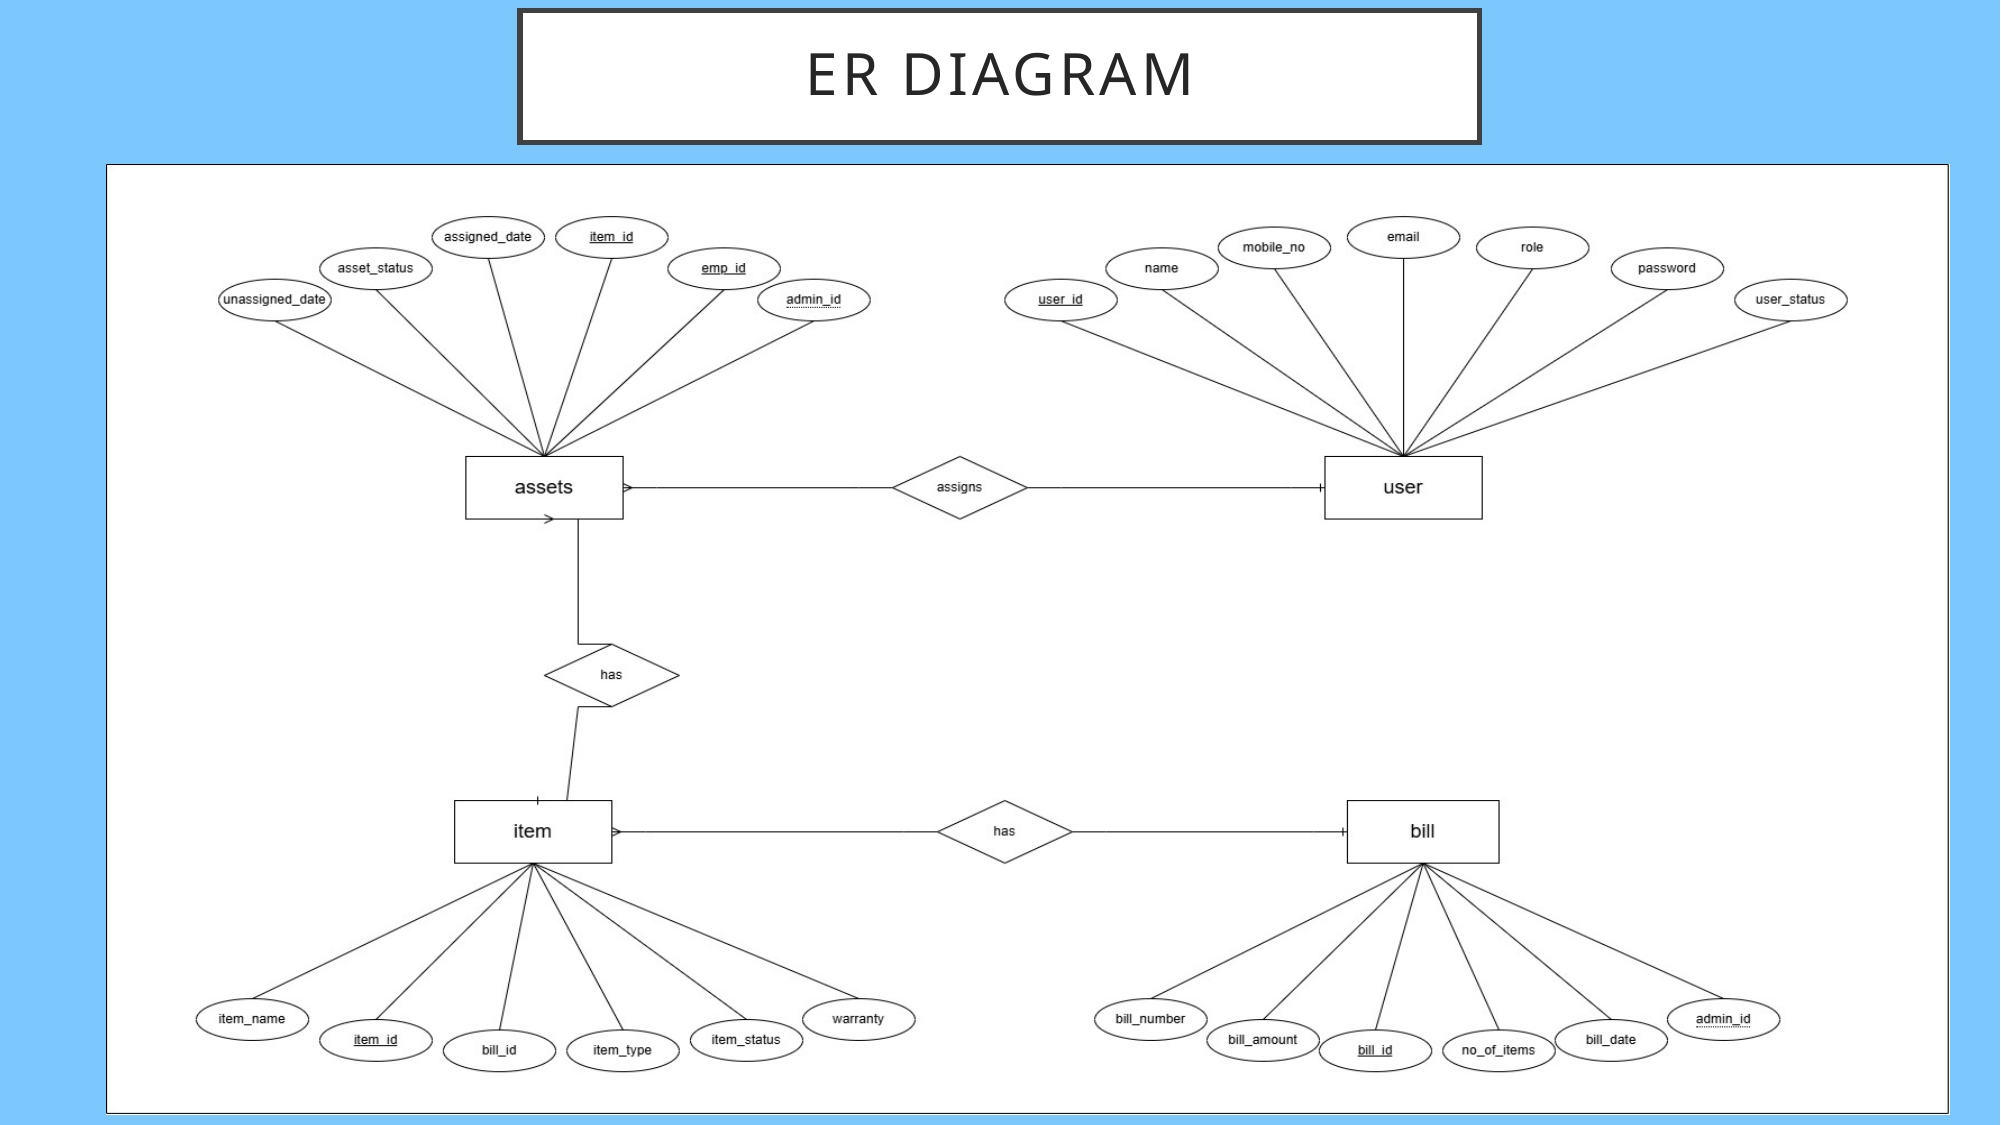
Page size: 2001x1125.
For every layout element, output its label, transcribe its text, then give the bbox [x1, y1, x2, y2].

title ER DIAGRAM [517, 8, 1482, 145]
picture [106, 164, 1950, 1115]
